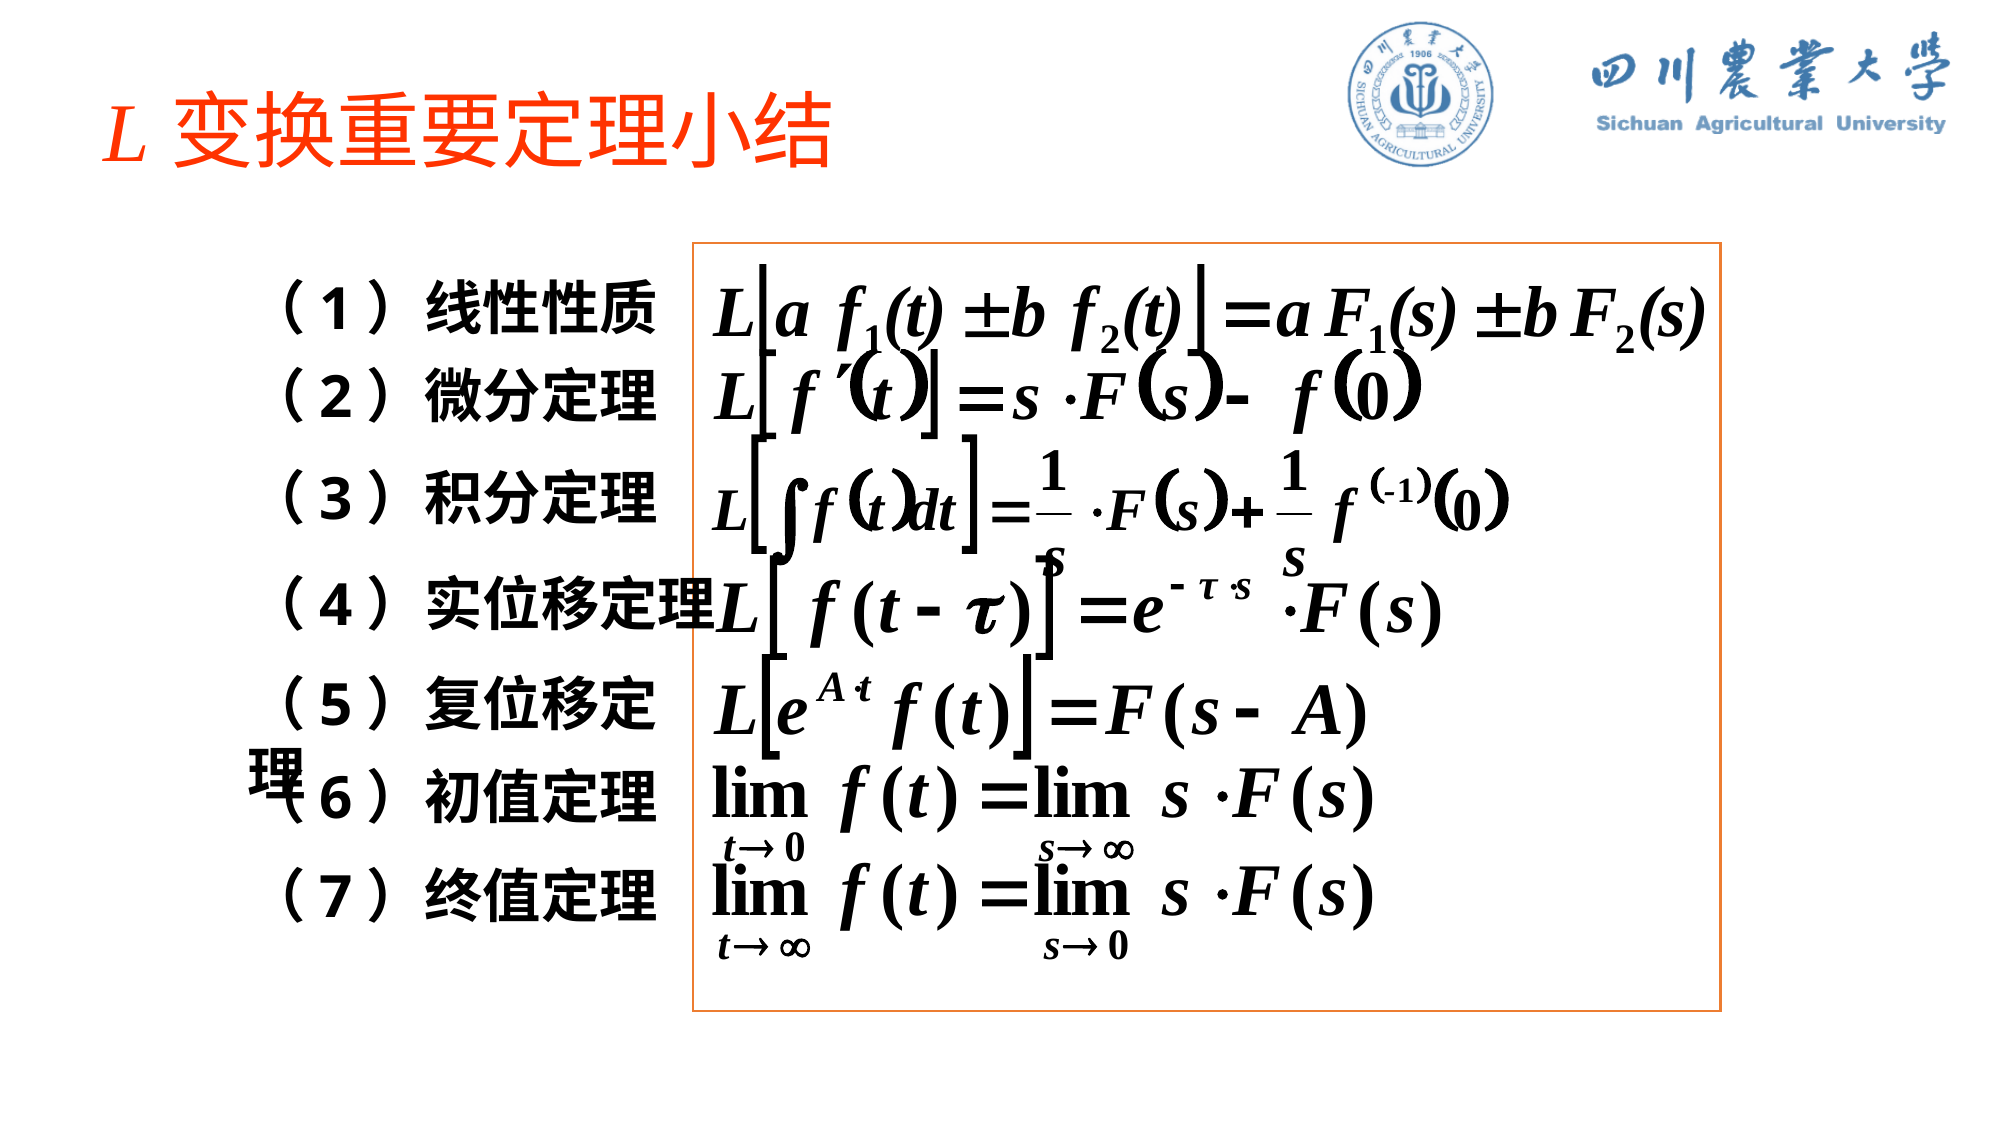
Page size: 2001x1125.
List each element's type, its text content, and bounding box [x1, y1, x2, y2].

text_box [699, 349, 1422, 429]
title L变换重要定理小结 [88, 40, 869, 229]
text_box （4）实位移定理 [232, 559, 702, 645]
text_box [699, 263, 1721, 366]
text_box [692, 242, 1722, 1012]
text_box （2）微分定理 [232, 351, 682, 437]
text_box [699, 429, 1510, 591]
text_box （3）积分定理 [232, 453, 682, 539]
text_box （7）终值定理 [232, 851, 682, 937]
text_box （5）复位移定理 [232, 659, 702, 815]
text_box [699, 654, 1378, 766]
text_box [702, 841, 1386, 978]
text_box （6）初值定理 [232, 753, 682, 838]
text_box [702, 743, 1386, 841]
text_box （1）线性性质 [232, 264, 682, 349]
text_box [702, 552, 1454, 676]
